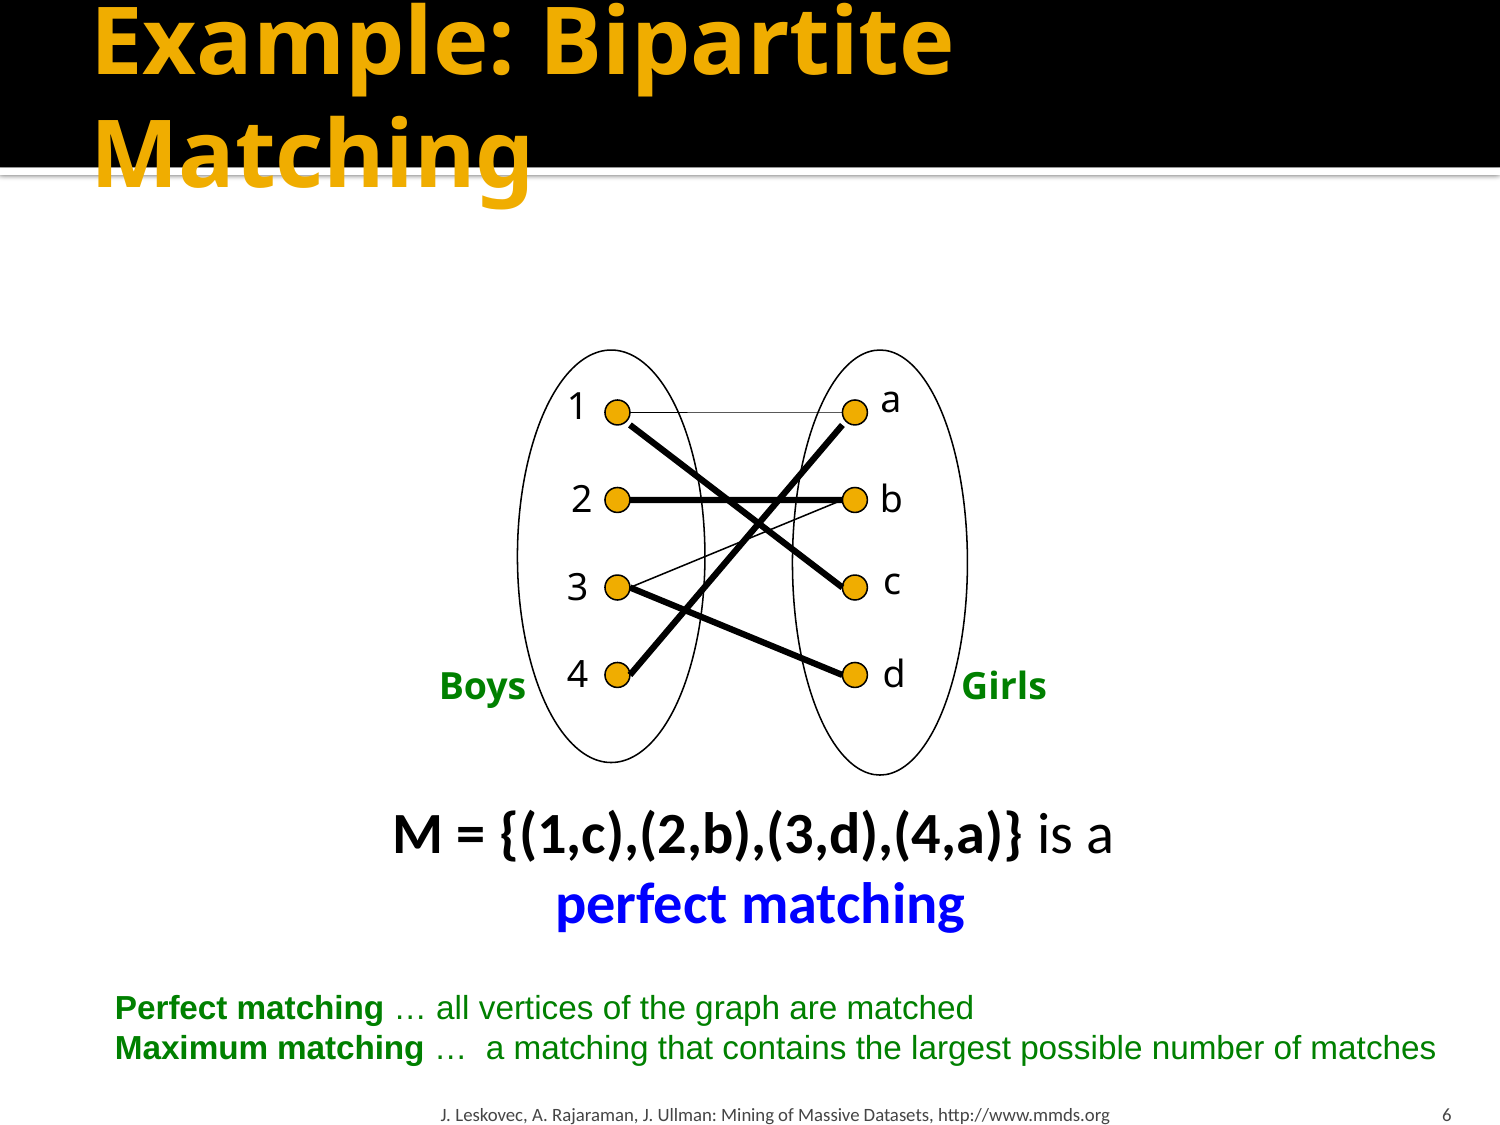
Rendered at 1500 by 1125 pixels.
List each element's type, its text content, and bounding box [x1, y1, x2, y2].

title Example: Bipartite Matching [75, 12, 1425, 175]
slide_number 6 [1345, 1080, 1467, 1125]
text_box Perfect matching … all vertices of the graph are matched Maximum matching … a matching that contains the largest possible number of matches [100, 979, 1453, 1074]
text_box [427, 349, 1057, 776]
text_box M = {(1,c),(2,b),(3,d),(4,a)} is a perfect matching [377, 787, 1143, 943]
footer J. Leskovec, A. Rajaraman, J. Ullman: Mining of Massive Datasets, http://www.mmds.org [433, 1080, 1337, 1125]
